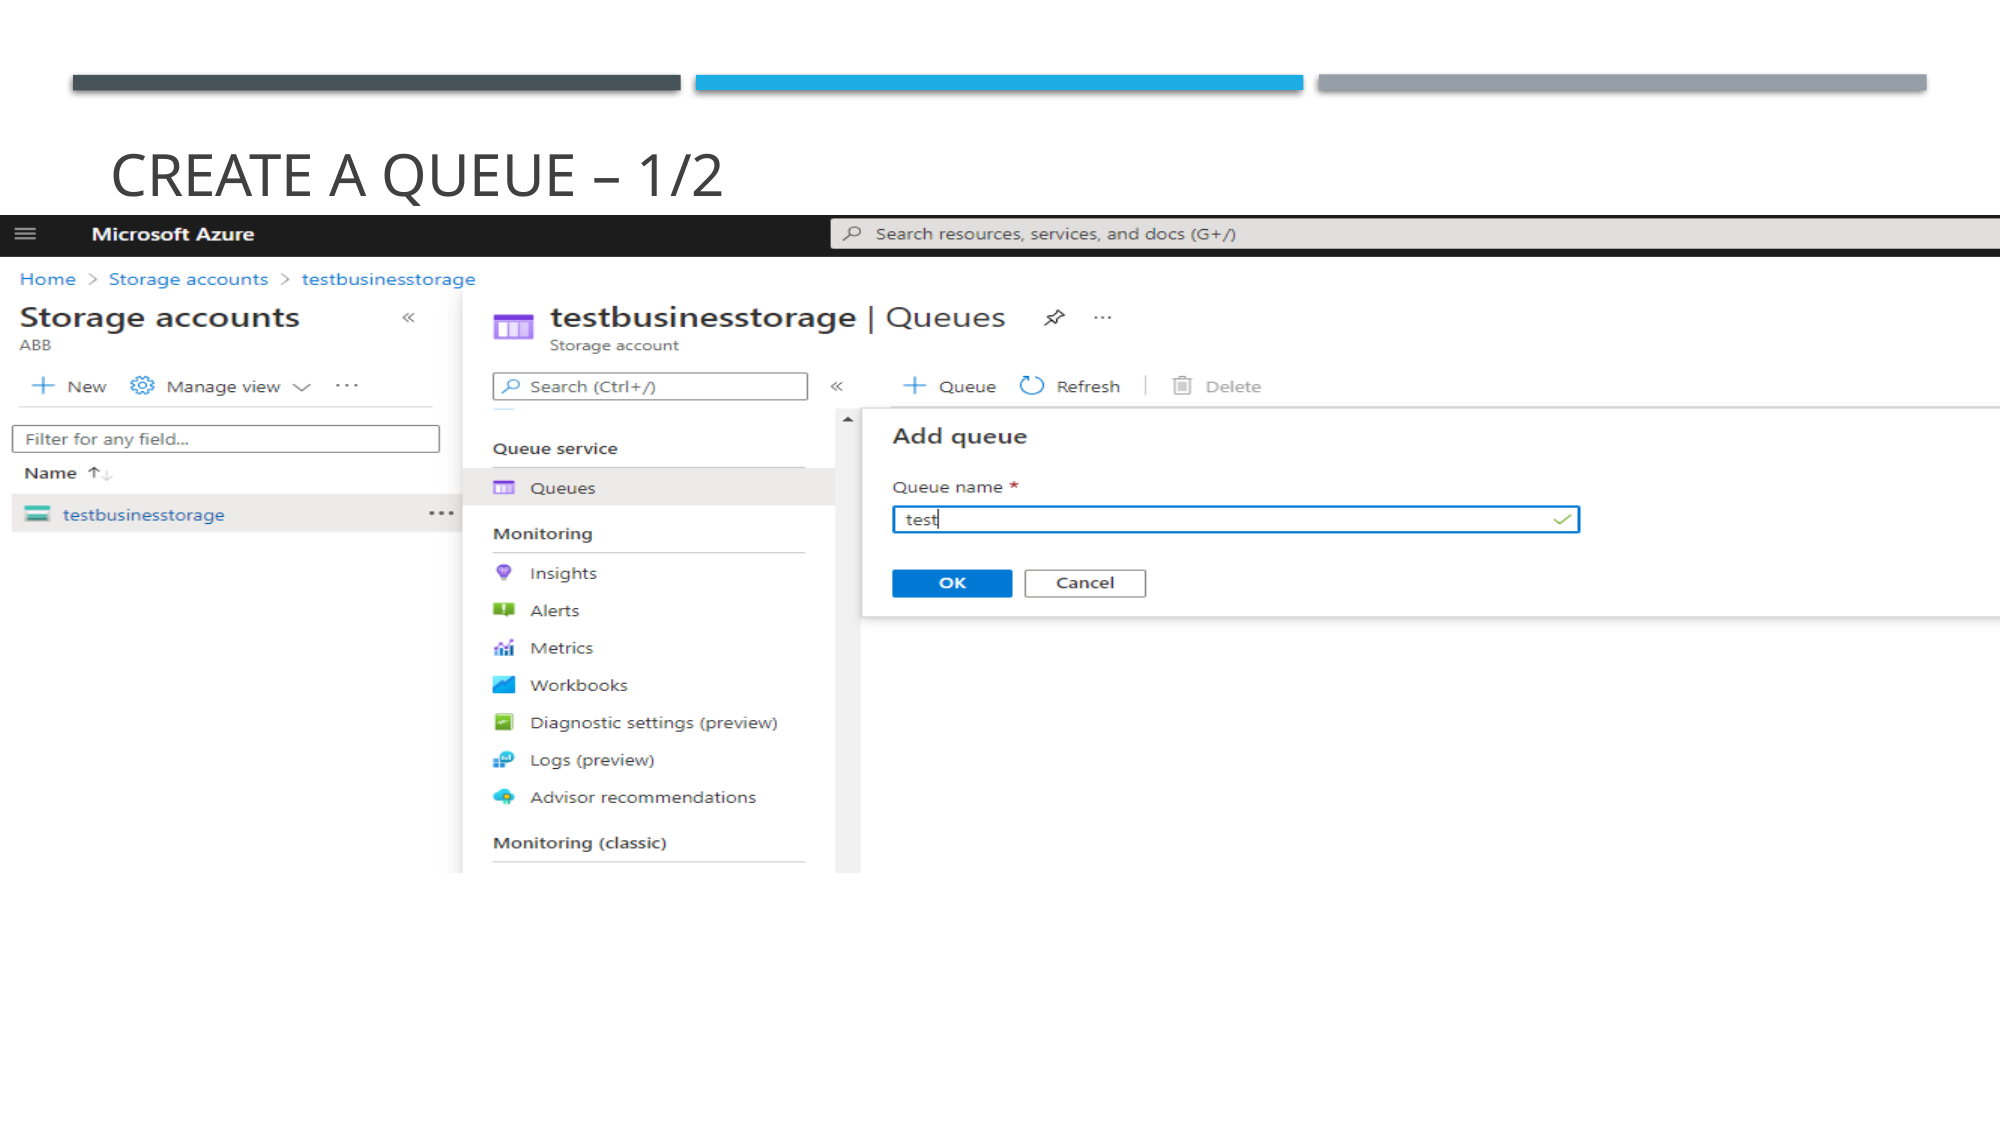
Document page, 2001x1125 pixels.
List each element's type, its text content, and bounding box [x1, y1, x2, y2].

picture [0, 214, 2000, 874]
title Create a queue – 1/2 [95, 115, 1905, 214]
